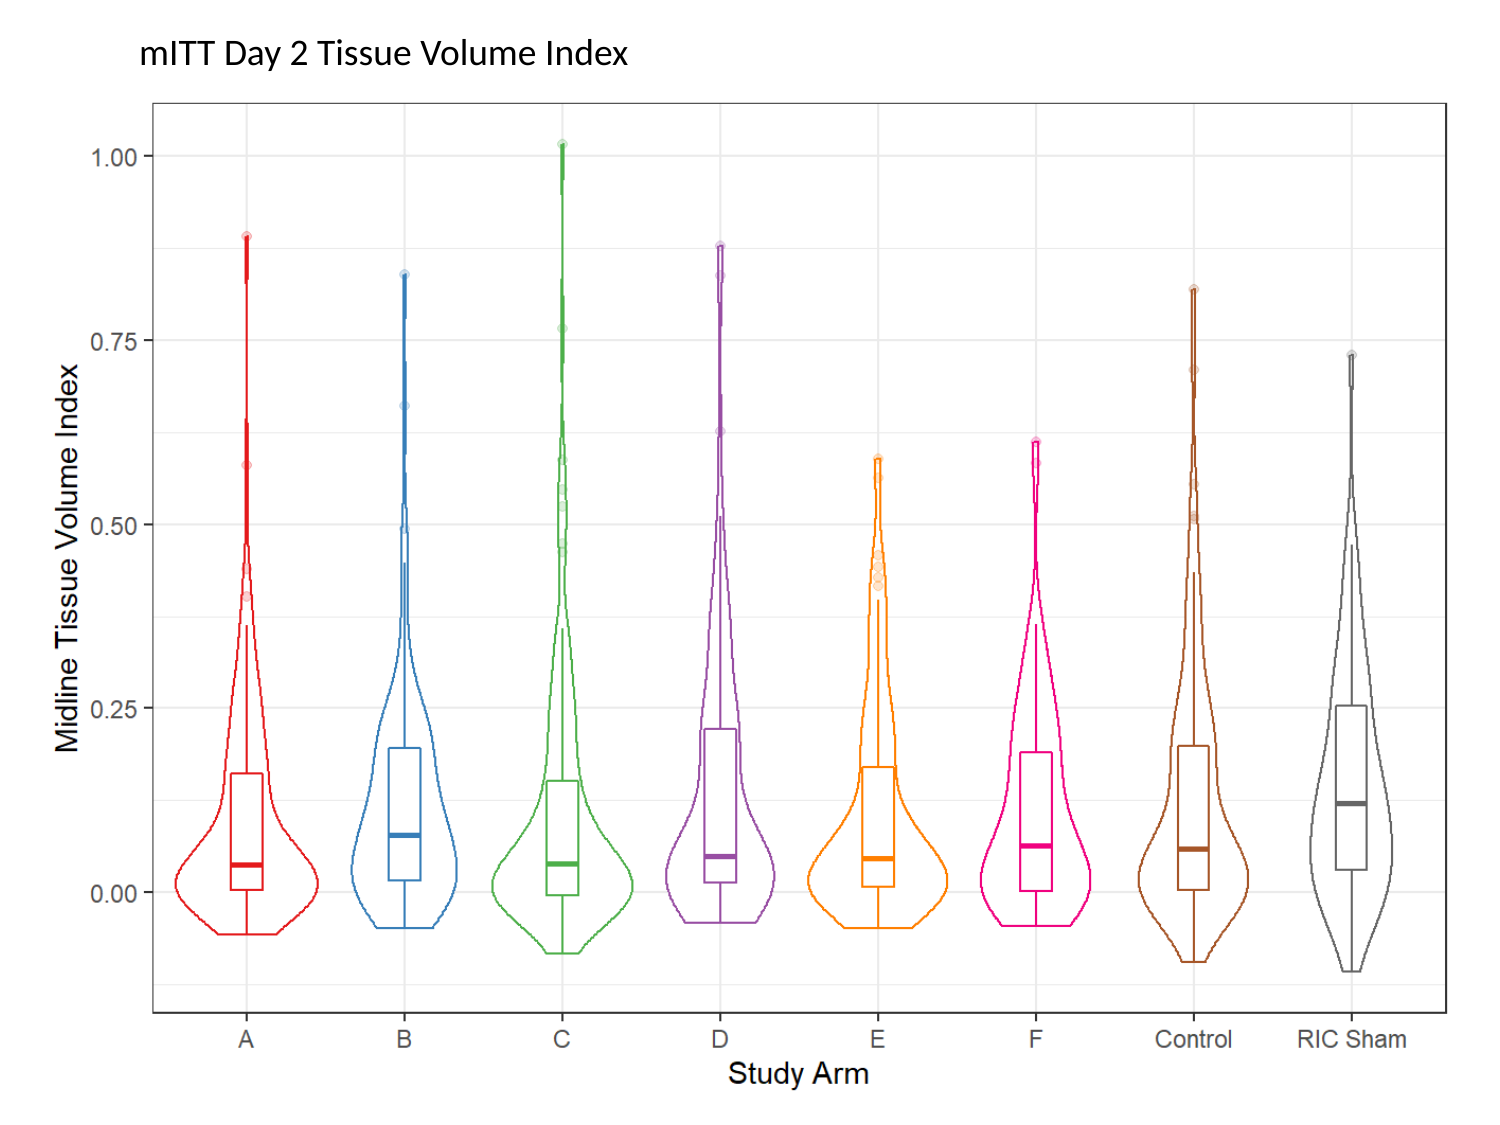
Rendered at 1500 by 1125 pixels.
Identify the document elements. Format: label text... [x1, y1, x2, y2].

picture [38, 88, 1462, 1105]
text_box mITT Day 2 Tissue Volume Index [124, 20, 644, 80]
